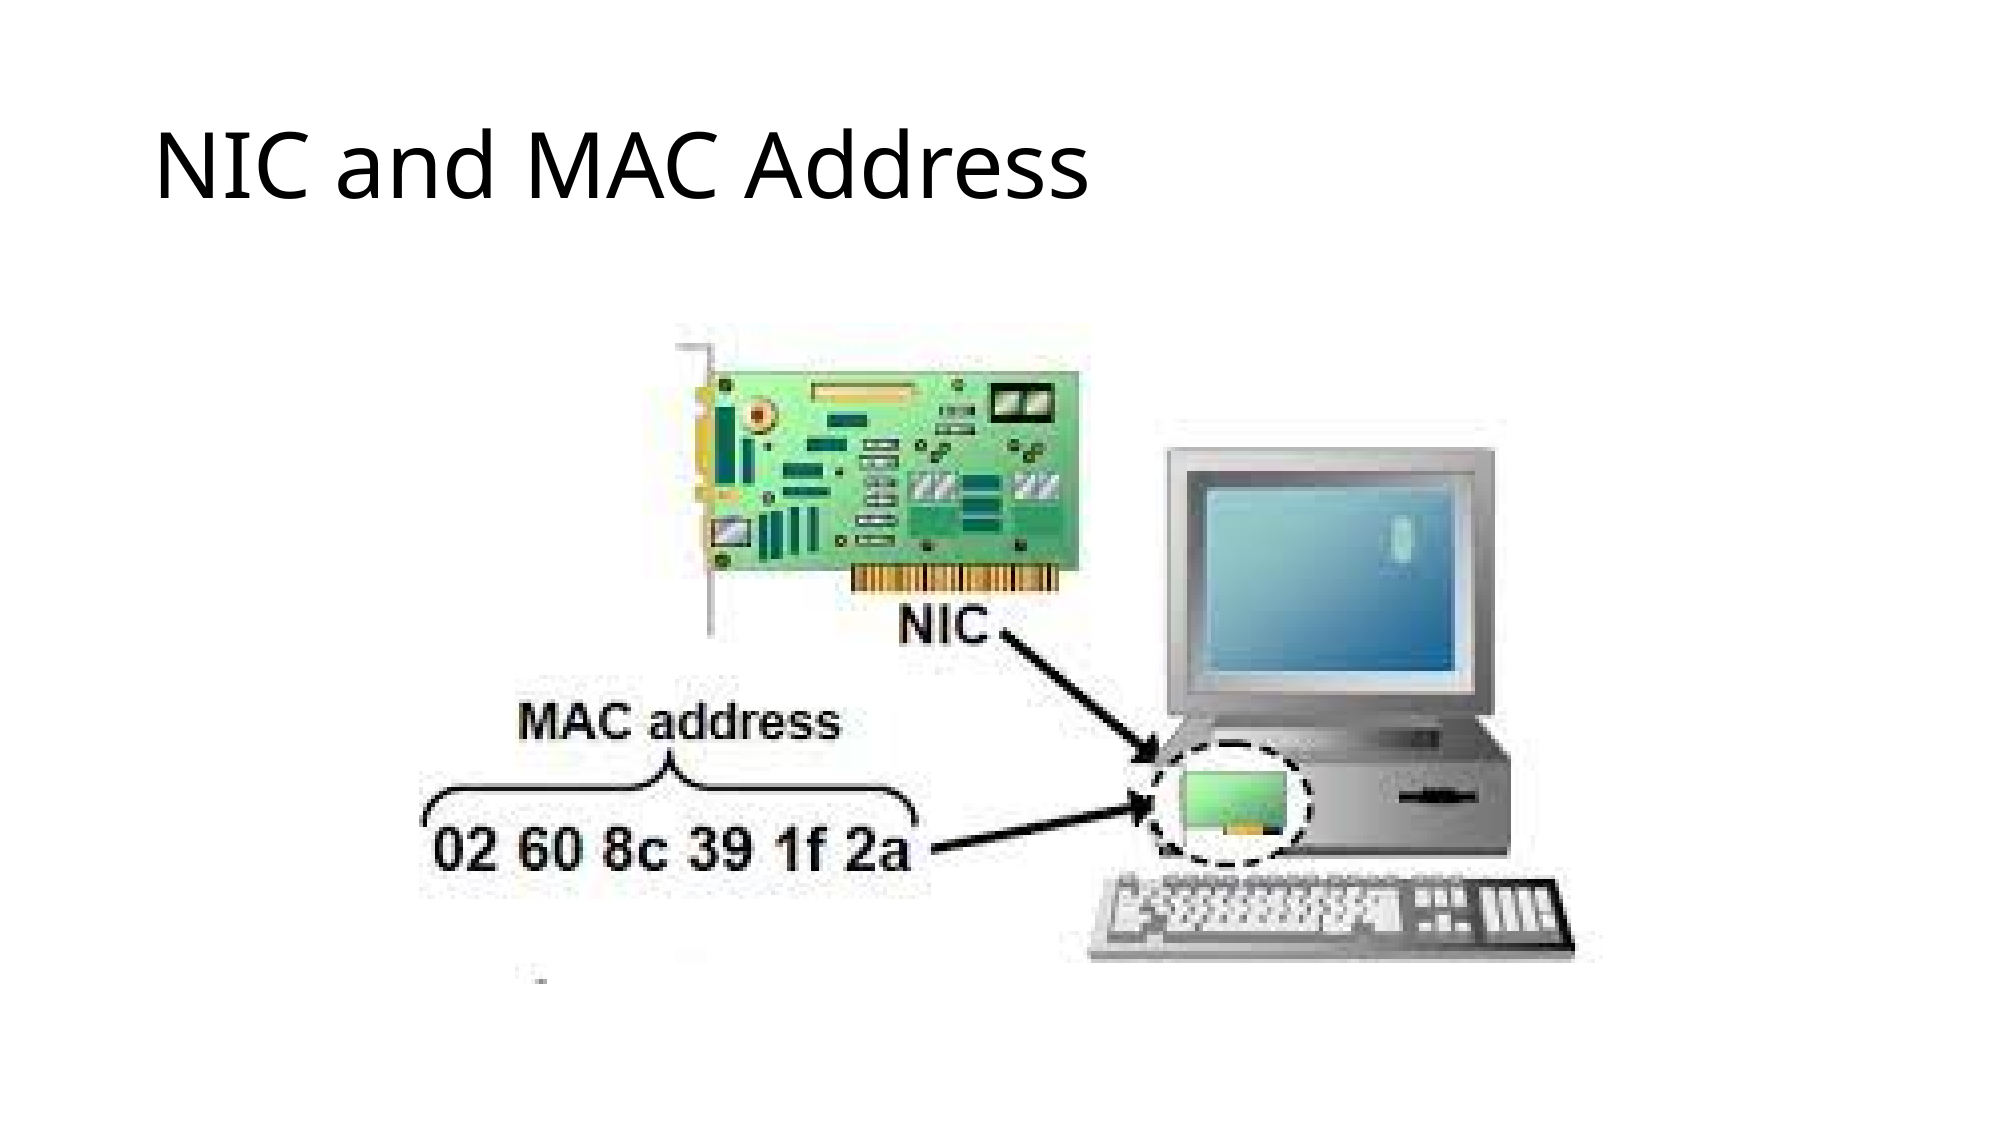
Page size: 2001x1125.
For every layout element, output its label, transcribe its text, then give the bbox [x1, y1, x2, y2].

title NIC and MAC Address [137, 59, 1863, 278]
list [387, 323, 1612, 984]
